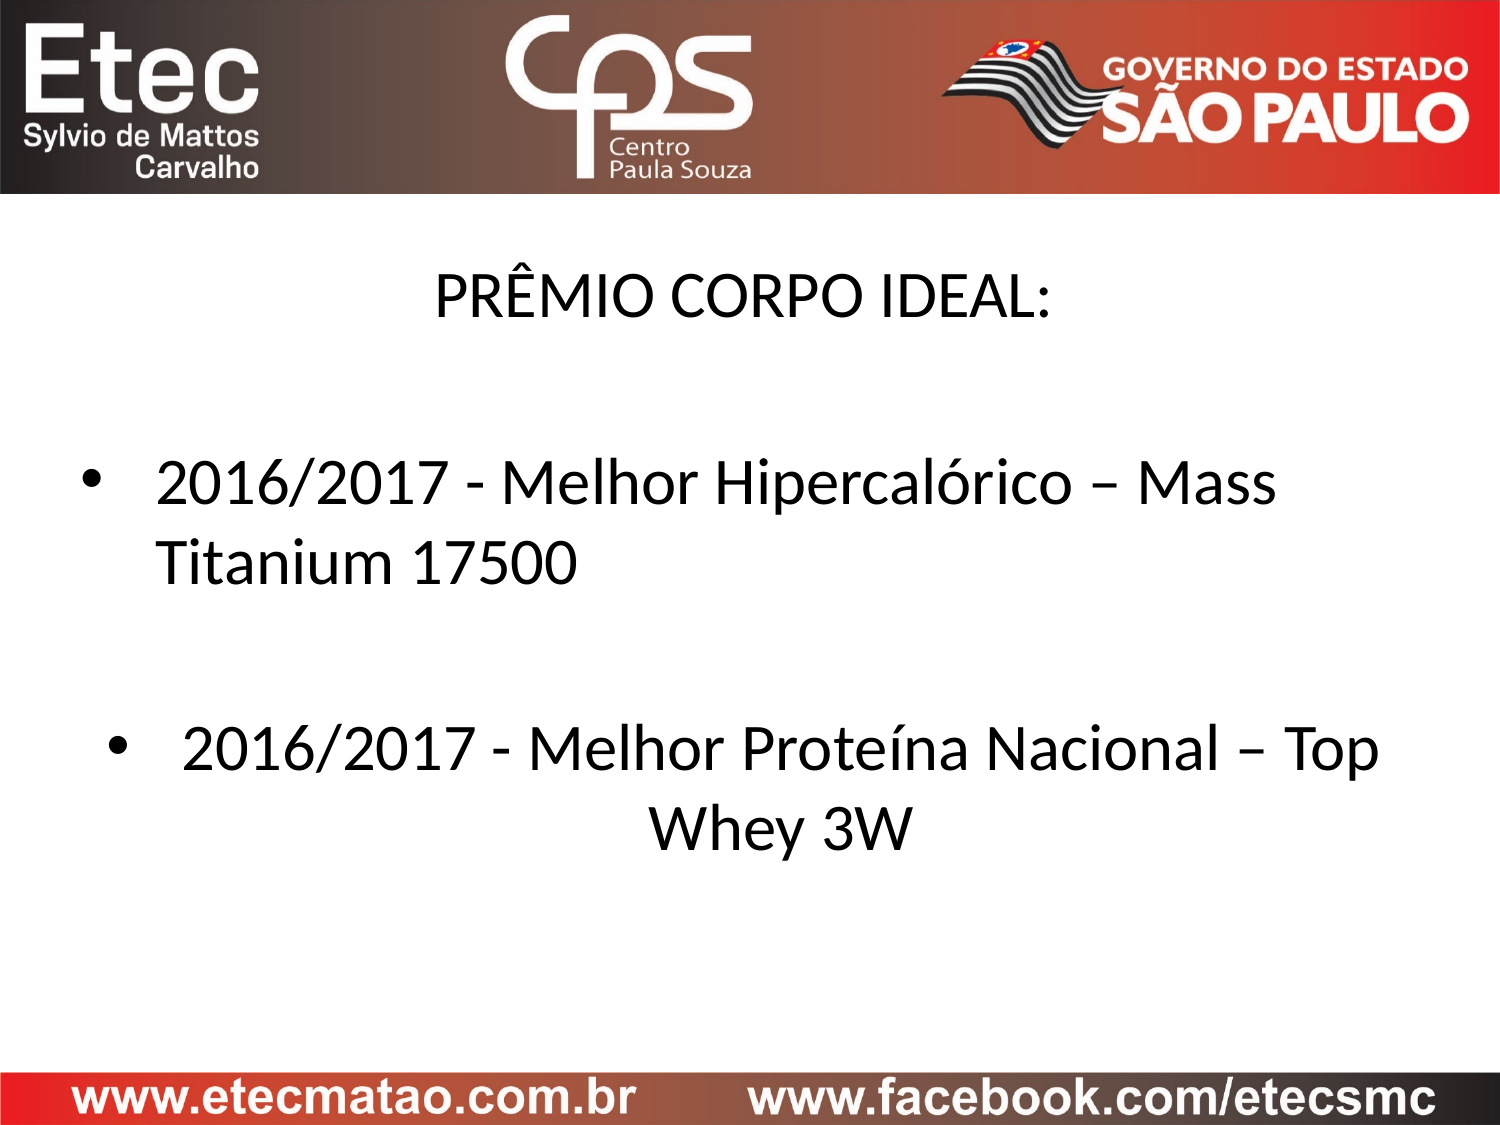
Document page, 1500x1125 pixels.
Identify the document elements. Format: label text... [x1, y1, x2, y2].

picture [0, 0, 1500, 194]
subtitle PRÊMIO CORPO IDEAL: 2016/2017 - Melhor Hipercalórico – Mass Titanium 17500 2016/2017 - Melhor Proteína Nacional – Top Whey 3W [64, 243, 1424, 1047]
picture [0, 1071, 1500, 1125]
